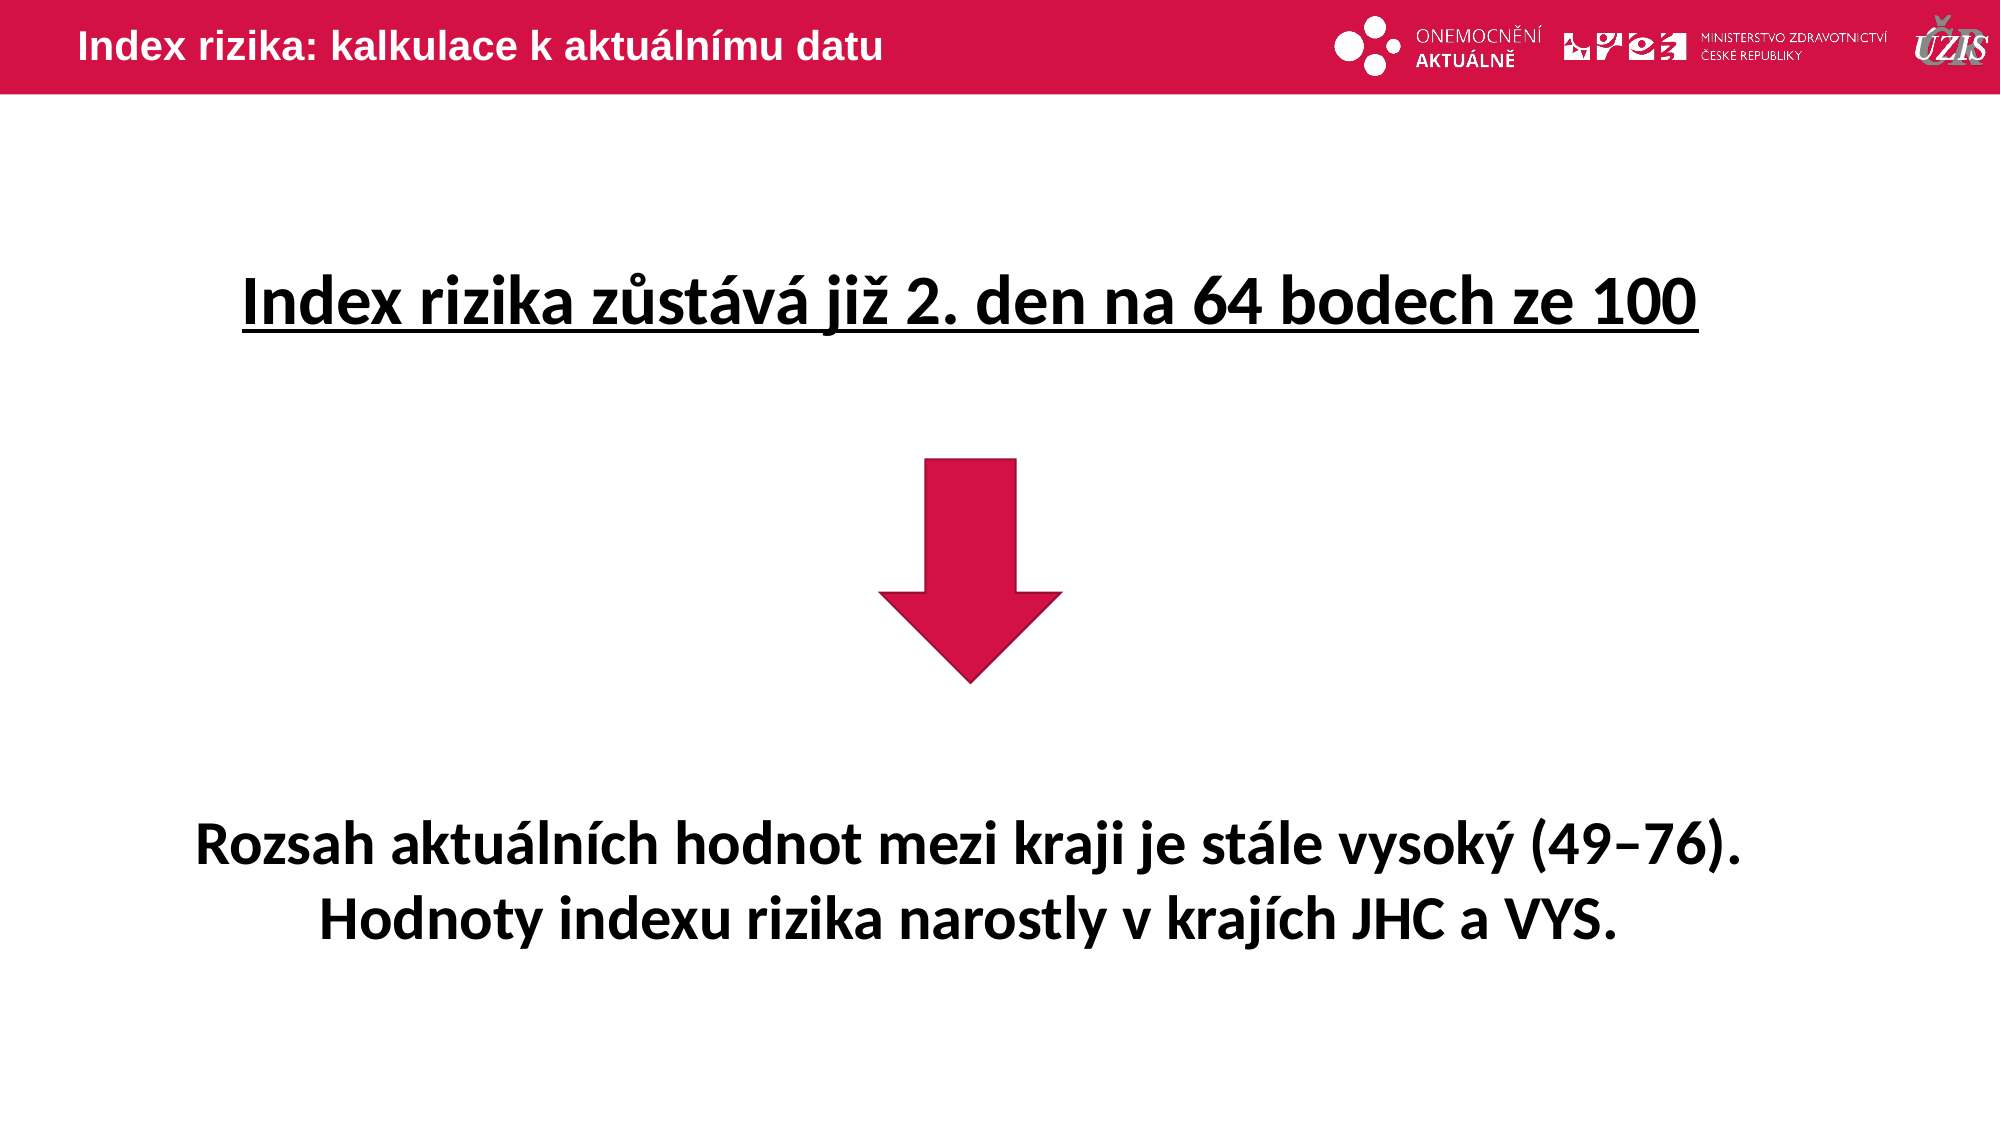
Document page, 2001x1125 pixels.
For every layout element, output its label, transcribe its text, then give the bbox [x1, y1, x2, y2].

picture [1563, 31, 1888, 60]
text_box Rozsah aktuálních hodnot mezi kraji je stále vysoký (49–76). Hodnoty indexu rizika narostly v krajích JHC a VYS. [179, 795, 1761, 960]
picture [1915, 15, 1989, 66]
picture [1334, 16, 1542, 76]
title Index rizika: kalkulace k aktuálnímu datu [62, 0, 948, 95]
text_box [877, 458, 1064, 685]
text_box Index rizika zůstává již 2. den na 64 bodech ze 100 [27, 246, 1914, 346]
